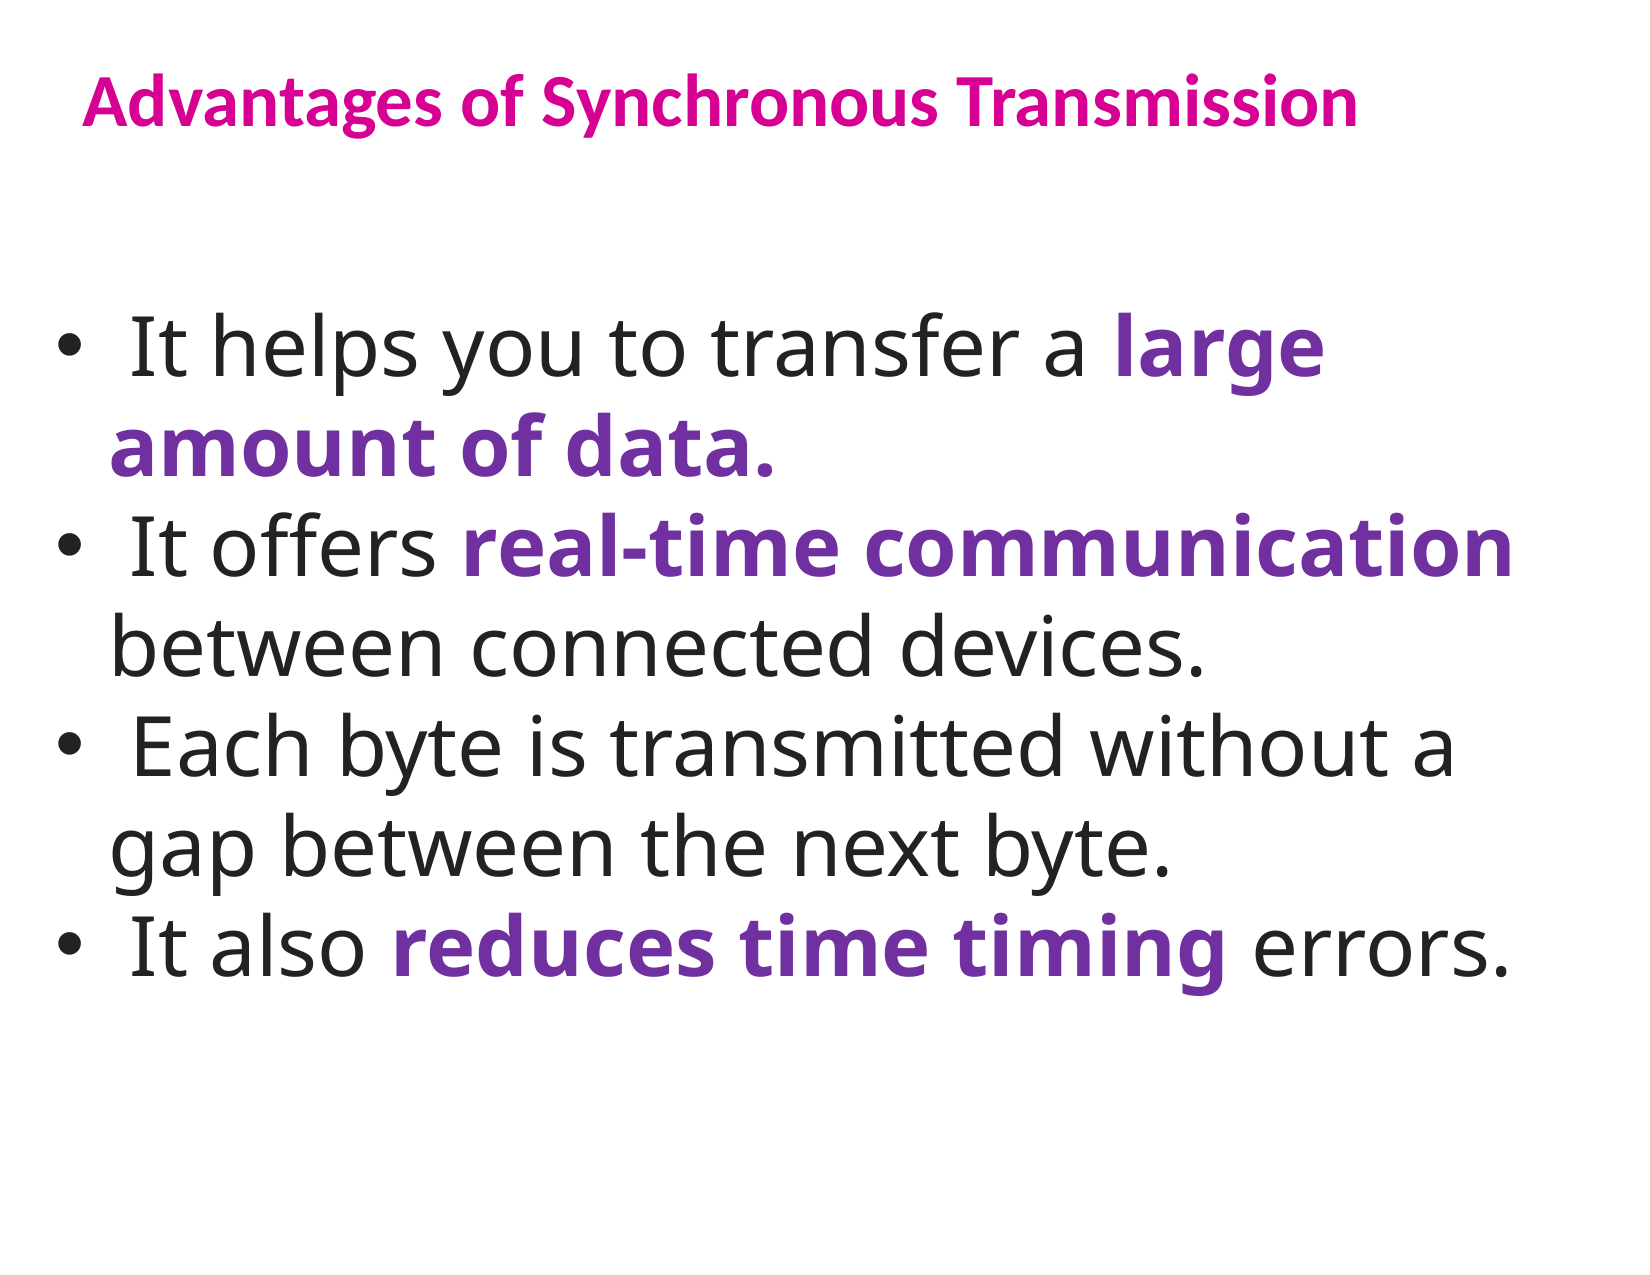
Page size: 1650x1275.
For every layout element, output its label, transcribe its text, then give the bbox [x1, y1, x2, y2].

title Advantages of Synchronous Transmission [82, 51, 1568, 255]
list It helps you to transfer a large amount of data. It offers real-time communication between connected devices. Each byte is transmitted without a gap between the next byte. It also reduces time timing errors. [37, 293, 1625, 1135]
